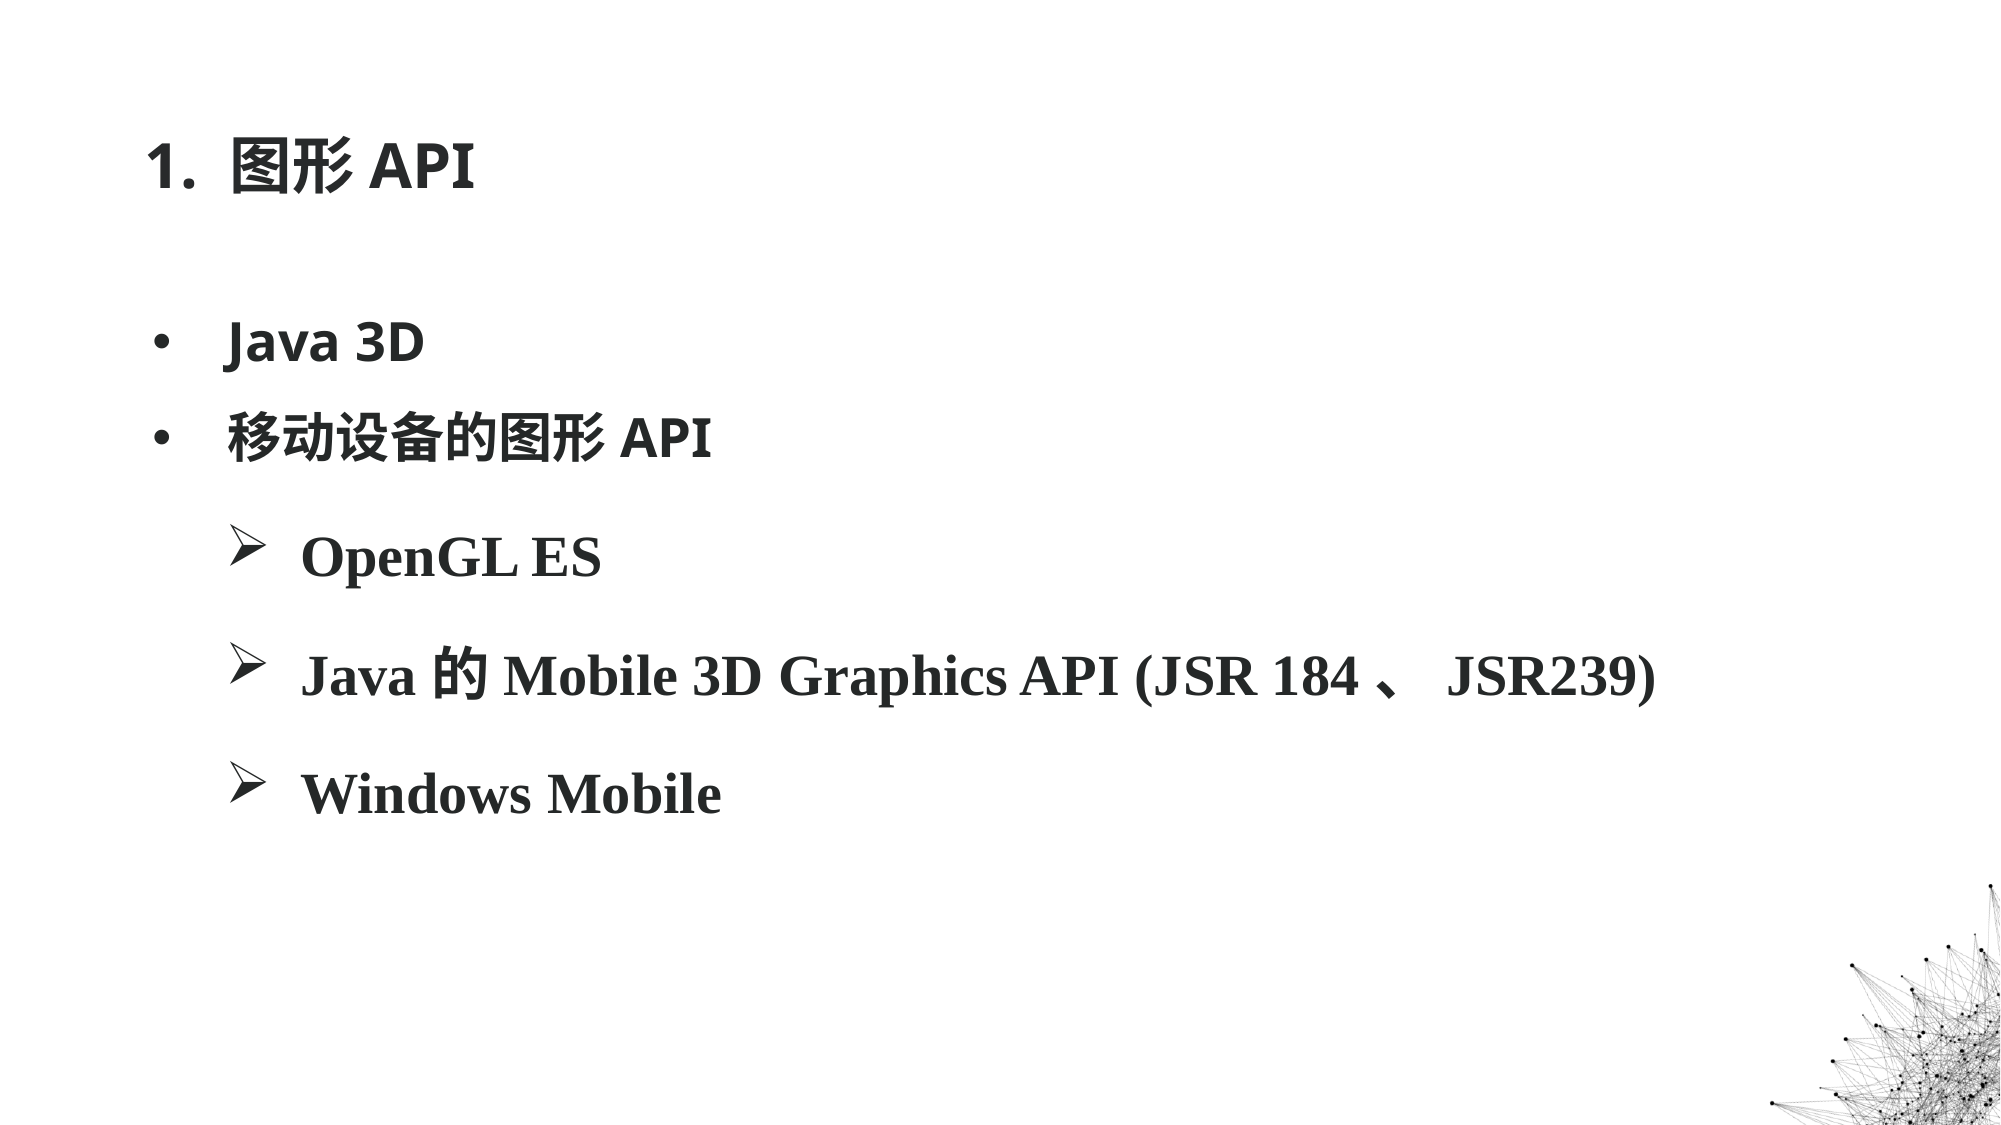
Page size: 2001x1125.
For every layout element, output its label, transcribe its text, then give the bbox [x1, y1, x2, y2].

list Java 3D 移动设备的图形API OpenGL ES Java的Mobile 3D Graphics API (JSR 184、JSR239) Windows Mobile [136, 298, 1863, 1014]
picture [1704, 882, 2001, 1125]
title 1. 图形API [137, 59, 1863, 278]
